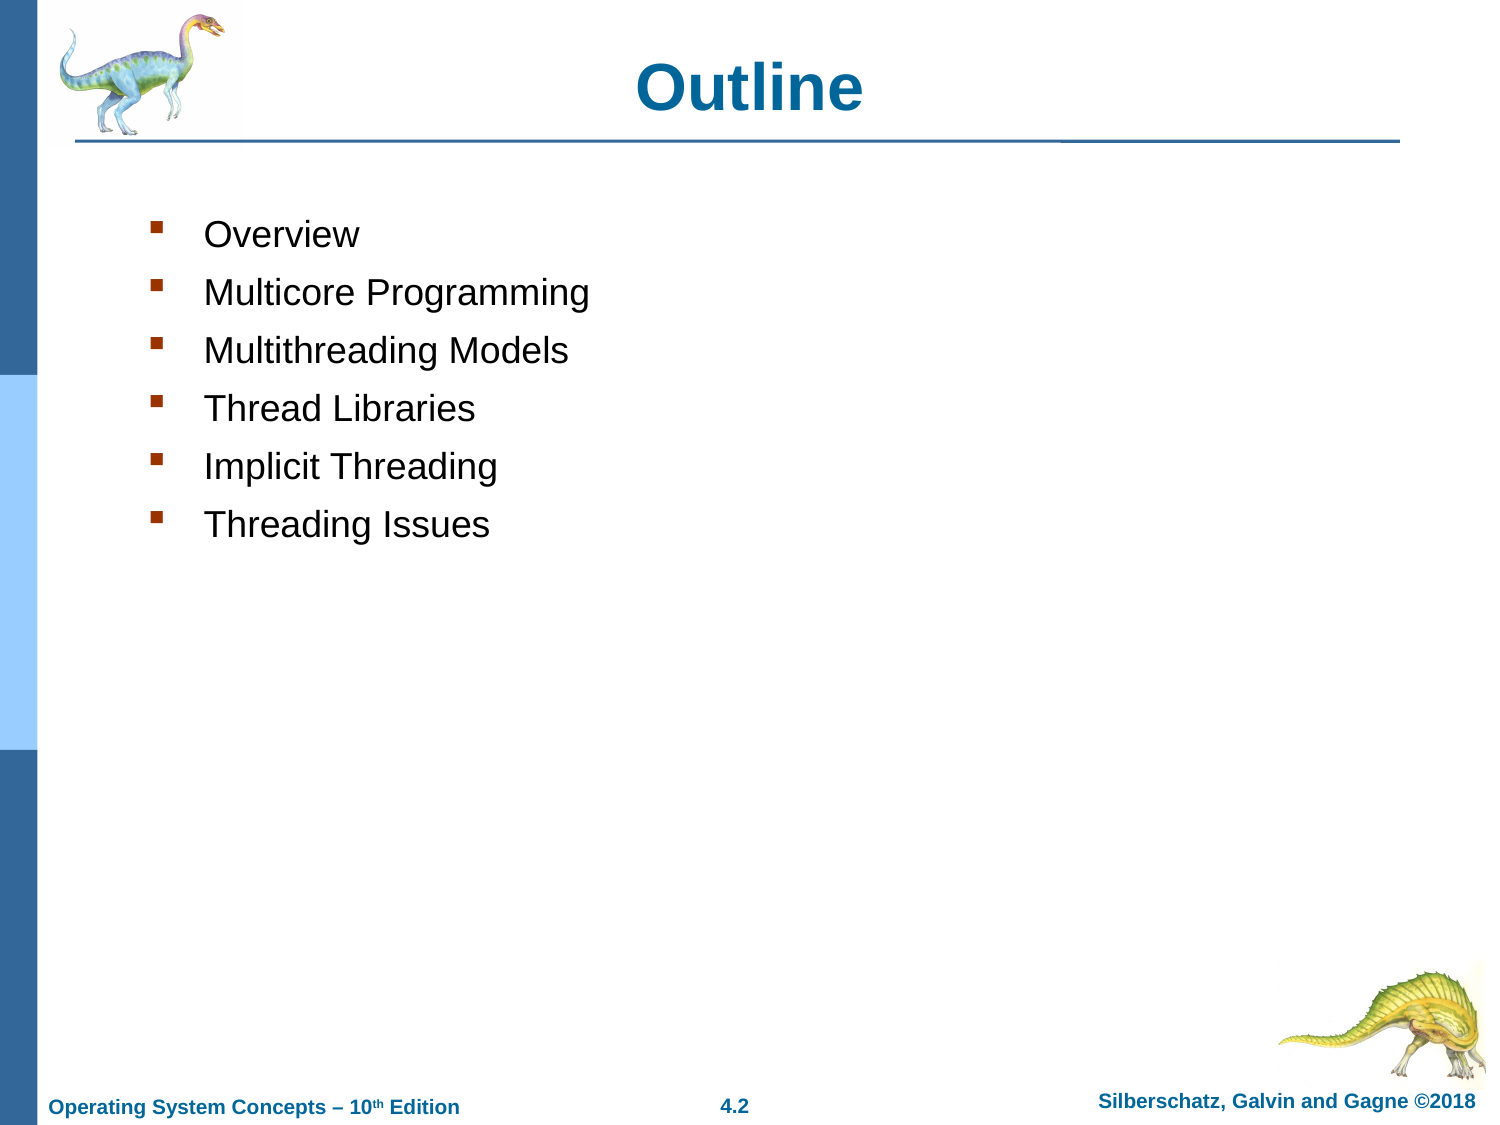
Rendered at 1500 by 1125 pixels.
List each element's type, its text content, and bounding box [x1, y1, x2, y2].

picture [46, 0, 243, 149]
list Overview Multicore Programming Multithreading Models Thread Libraries Implicit Threading Threading Issues [132, 202, 1400, 946]
title Outline [75, 36, 1425, 132]
picture [1275, 959, 1486, 1090]
